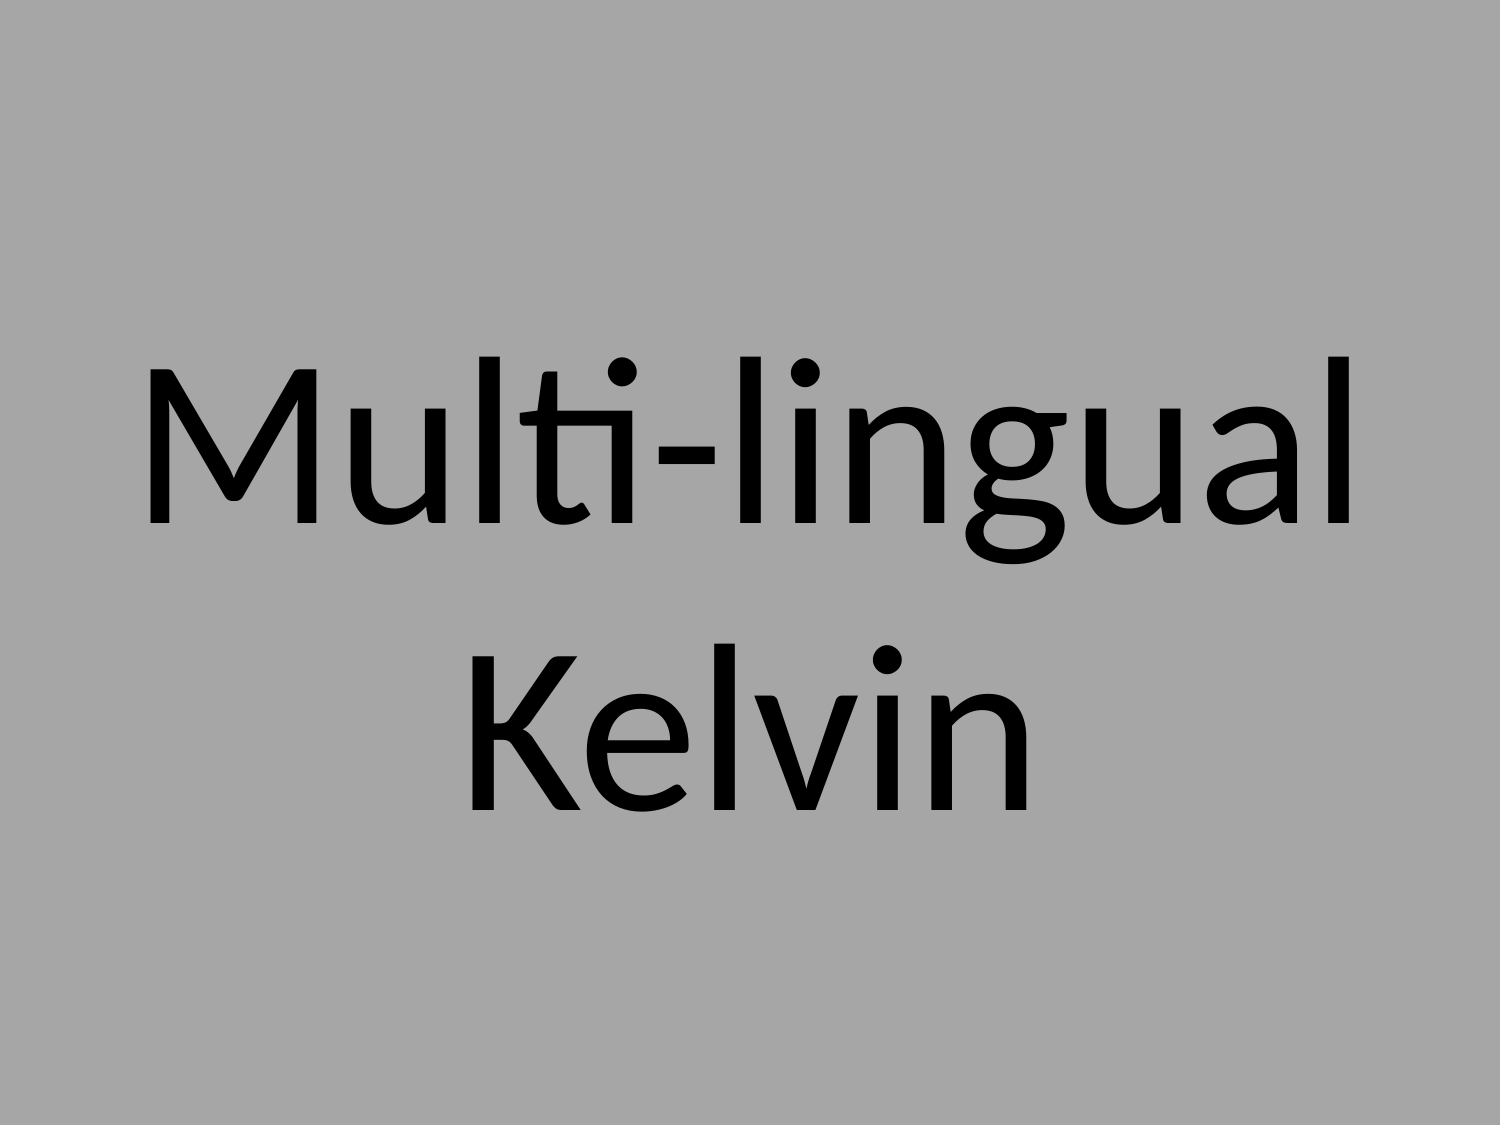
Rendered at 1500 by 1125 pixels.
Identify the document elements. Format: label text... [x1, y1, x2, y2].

text_box Multi-lingual Kelvin [0, 276, 1500, 866]
